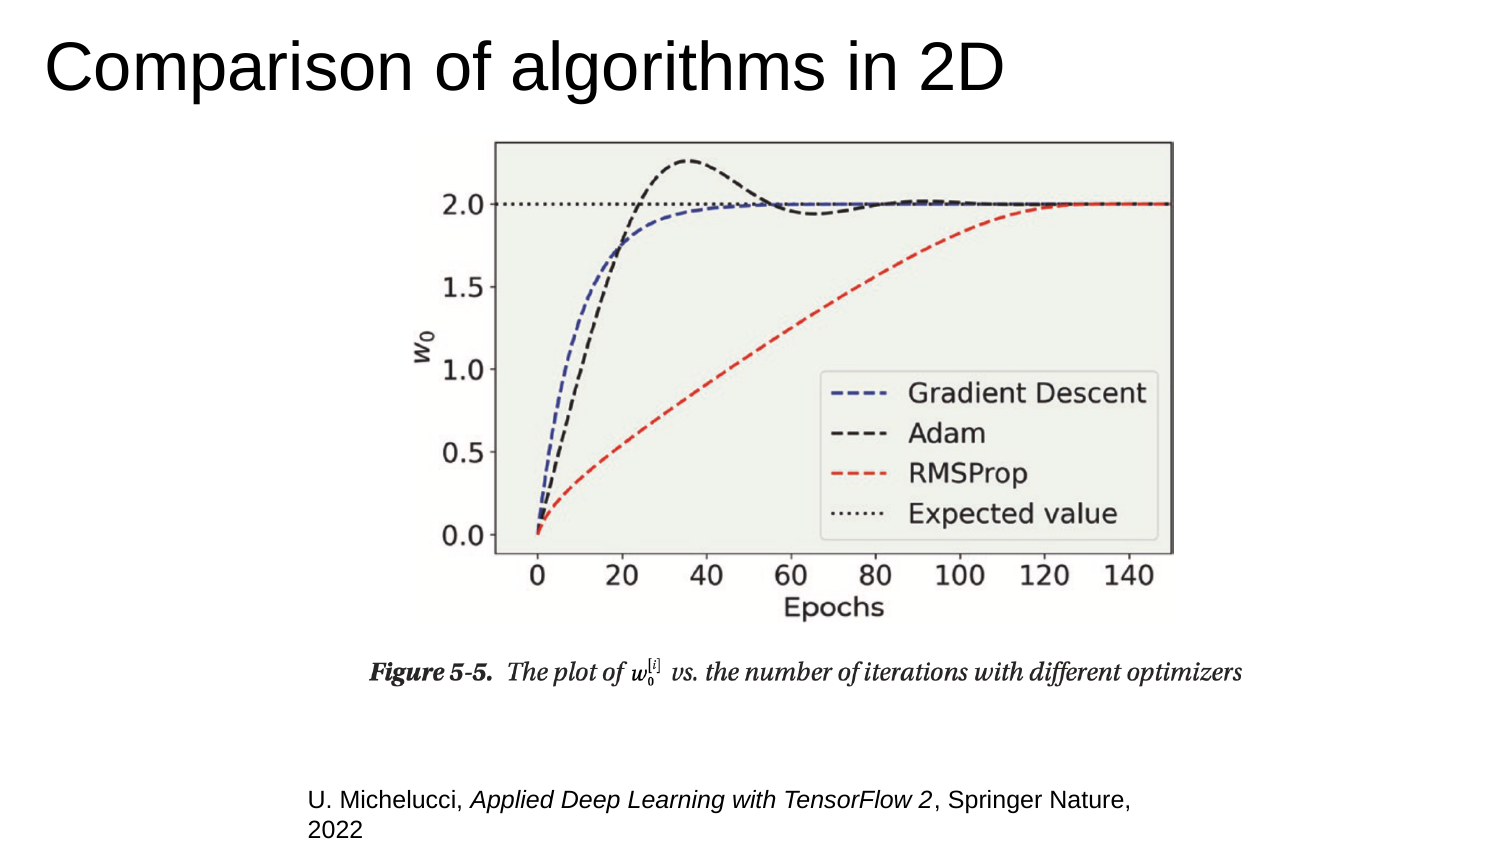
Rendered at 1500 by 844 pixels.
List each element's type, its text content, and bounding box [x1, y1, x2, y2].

picture [350, 648, 1266, 702]
picture [382, 113, 1208, 642]
text_box U. Michelucci, Applied Deep Learning with TensorFlow 2, Springer Nature, 2022 [292, 776, 1207, 844]
title Comparison of algorithms in 2D [29, 22, 1324, 114]
